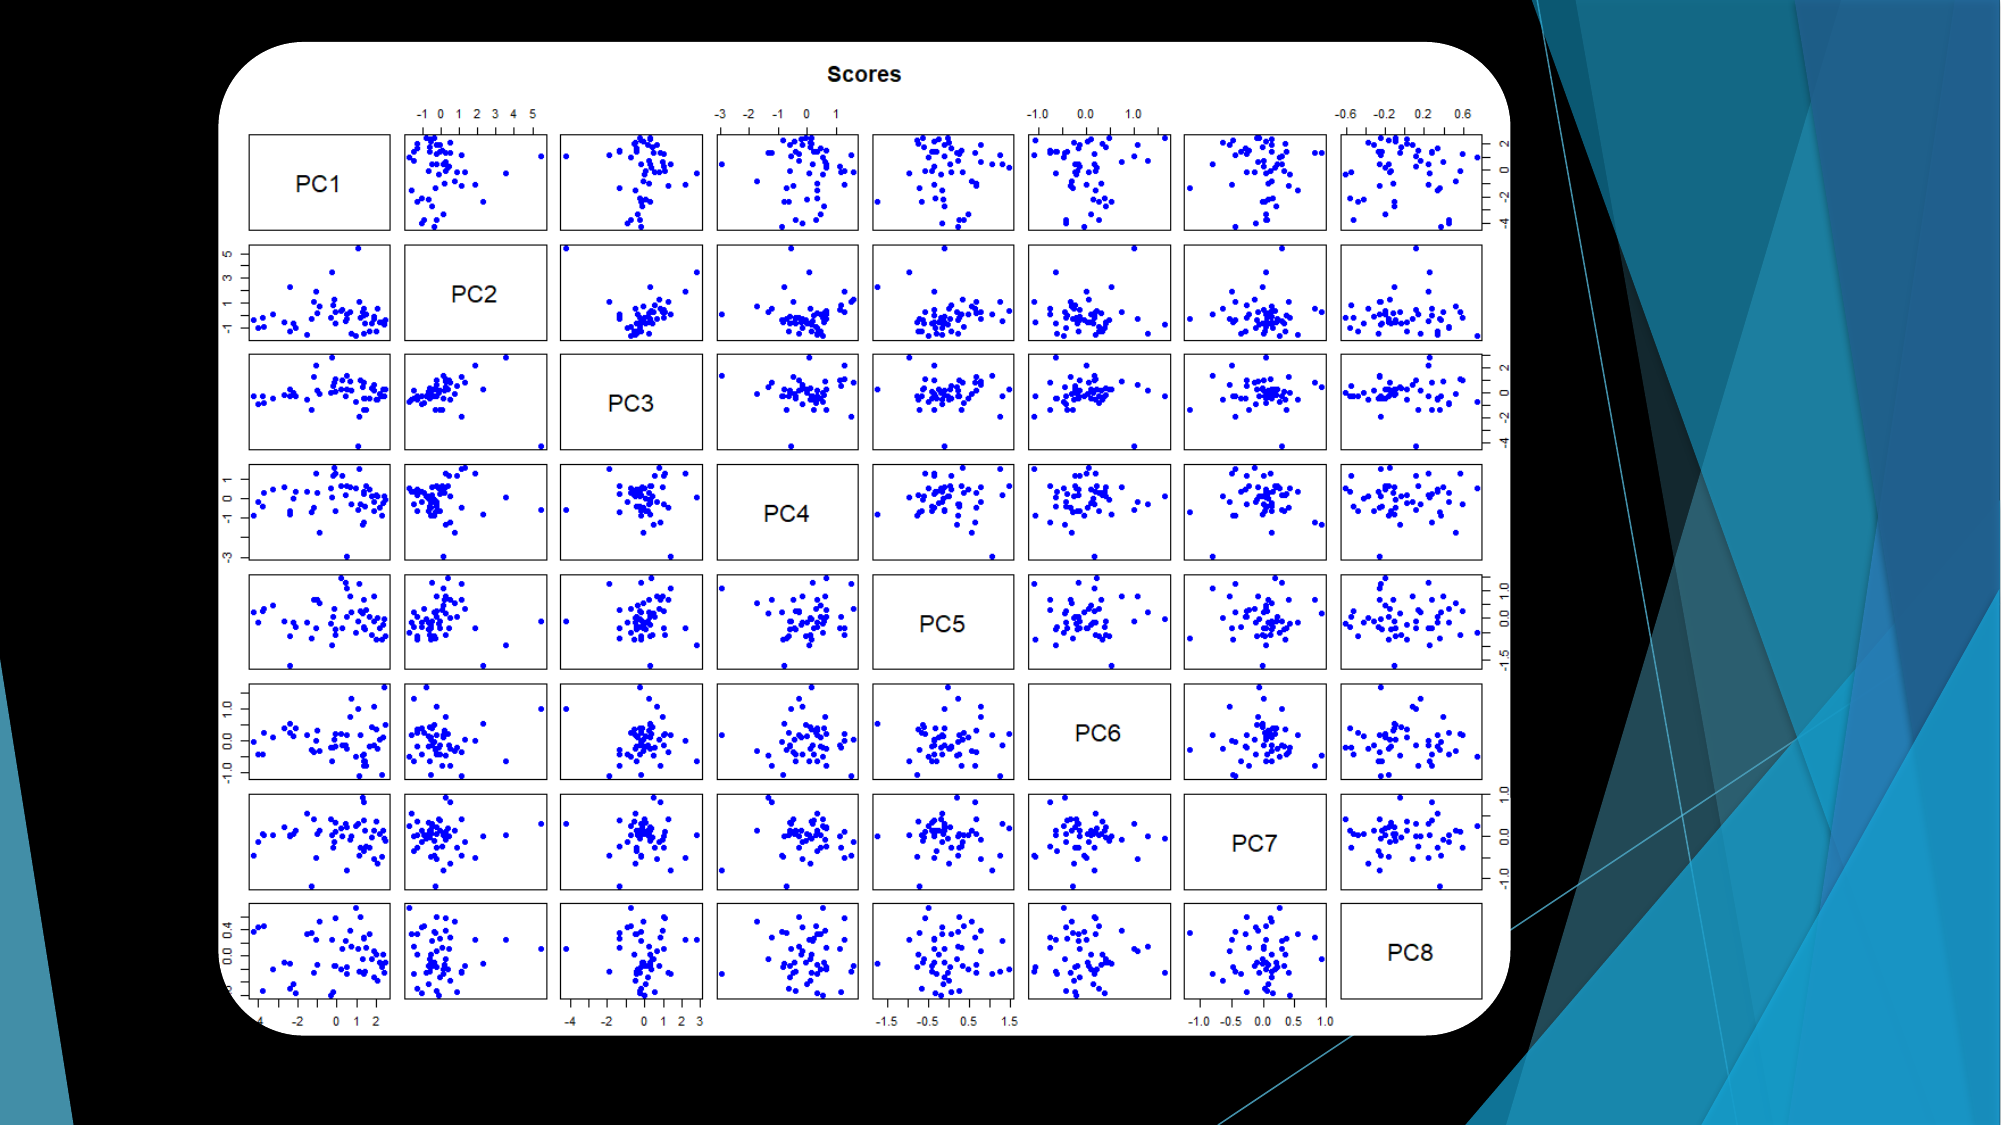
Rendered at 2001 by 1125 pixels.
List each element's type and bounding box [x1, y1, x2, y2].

list [217, 41, 1511, 1037]
